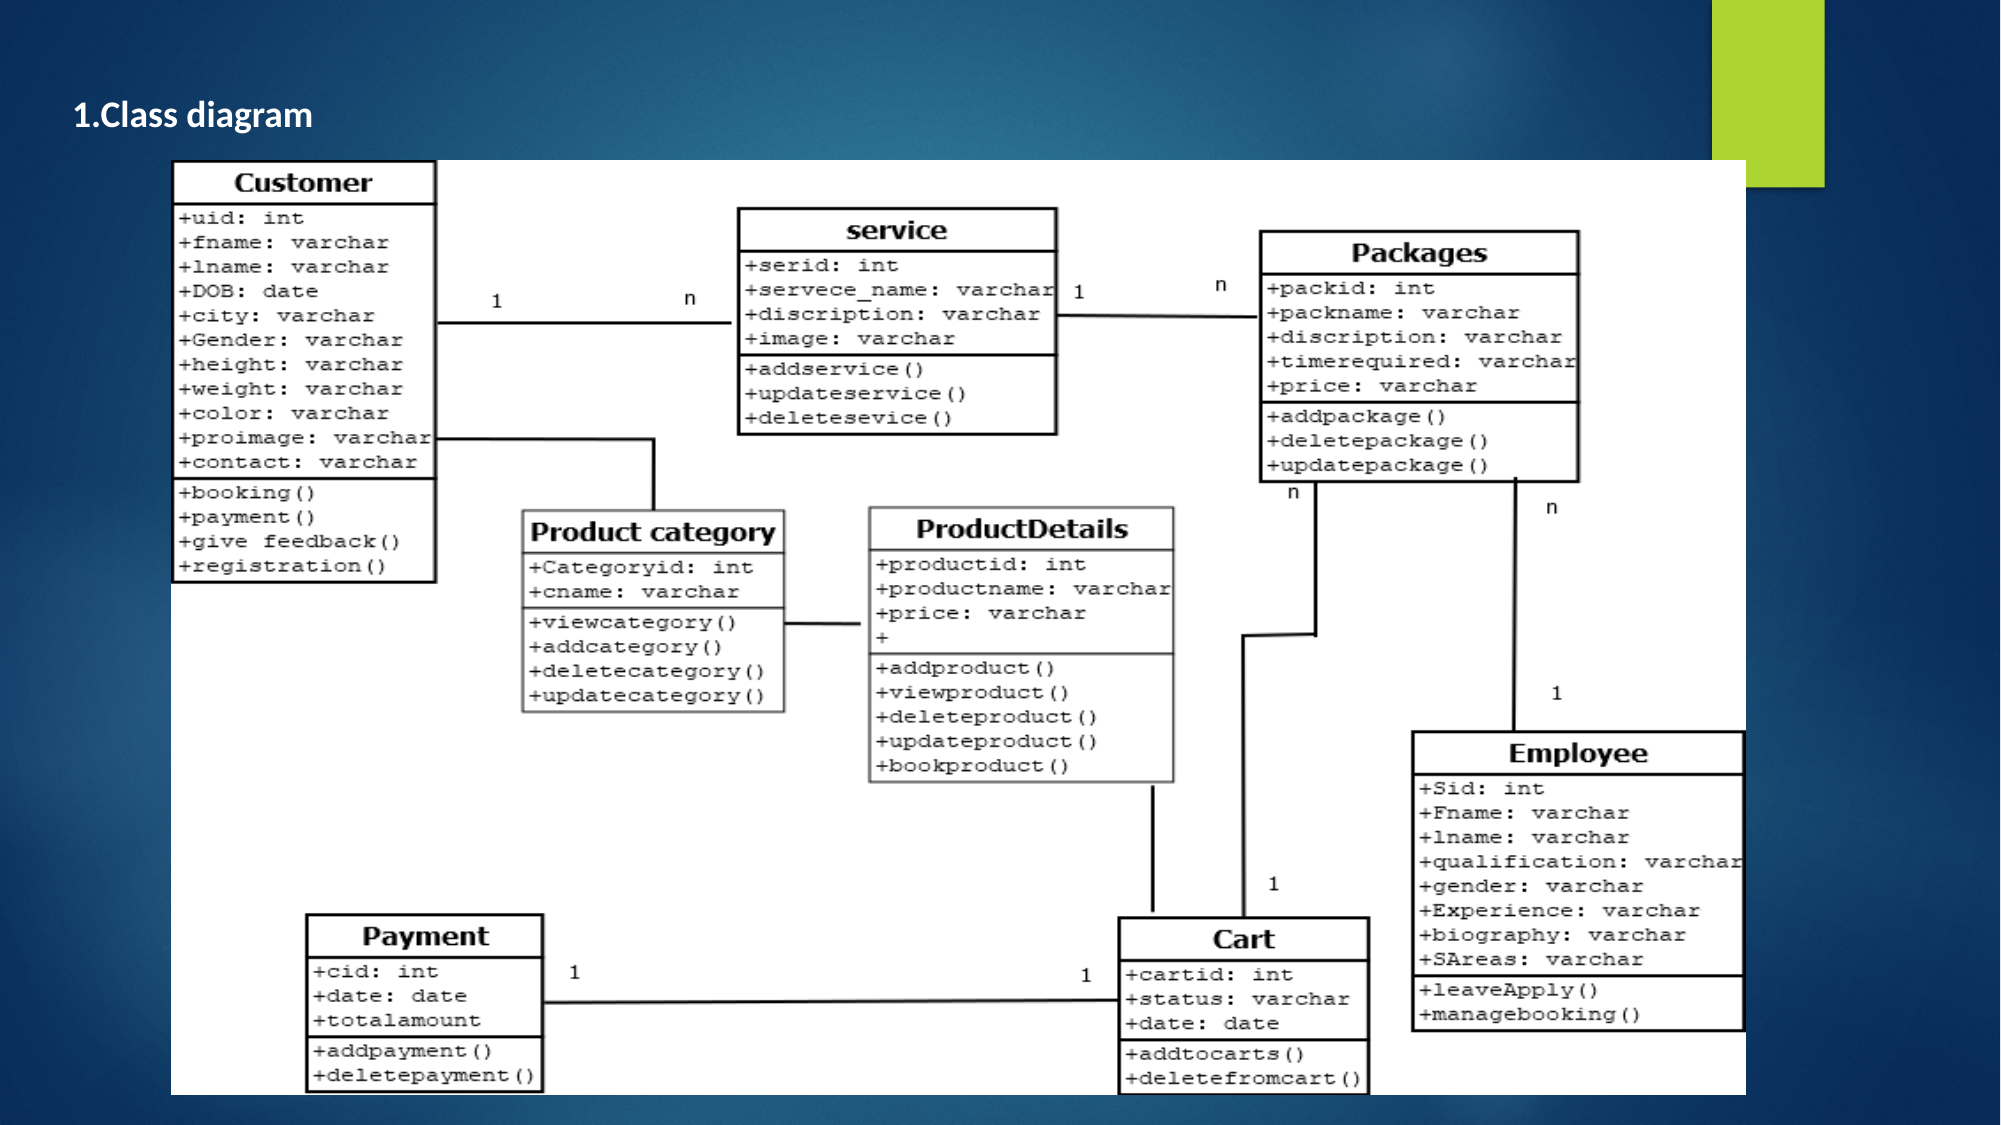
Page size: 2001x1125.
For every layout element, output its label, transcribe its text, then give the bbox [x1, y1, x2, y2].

text_box 1.Class diagram [57, 82, 329, 142]
picture [0, 0, 1746, 1125]
